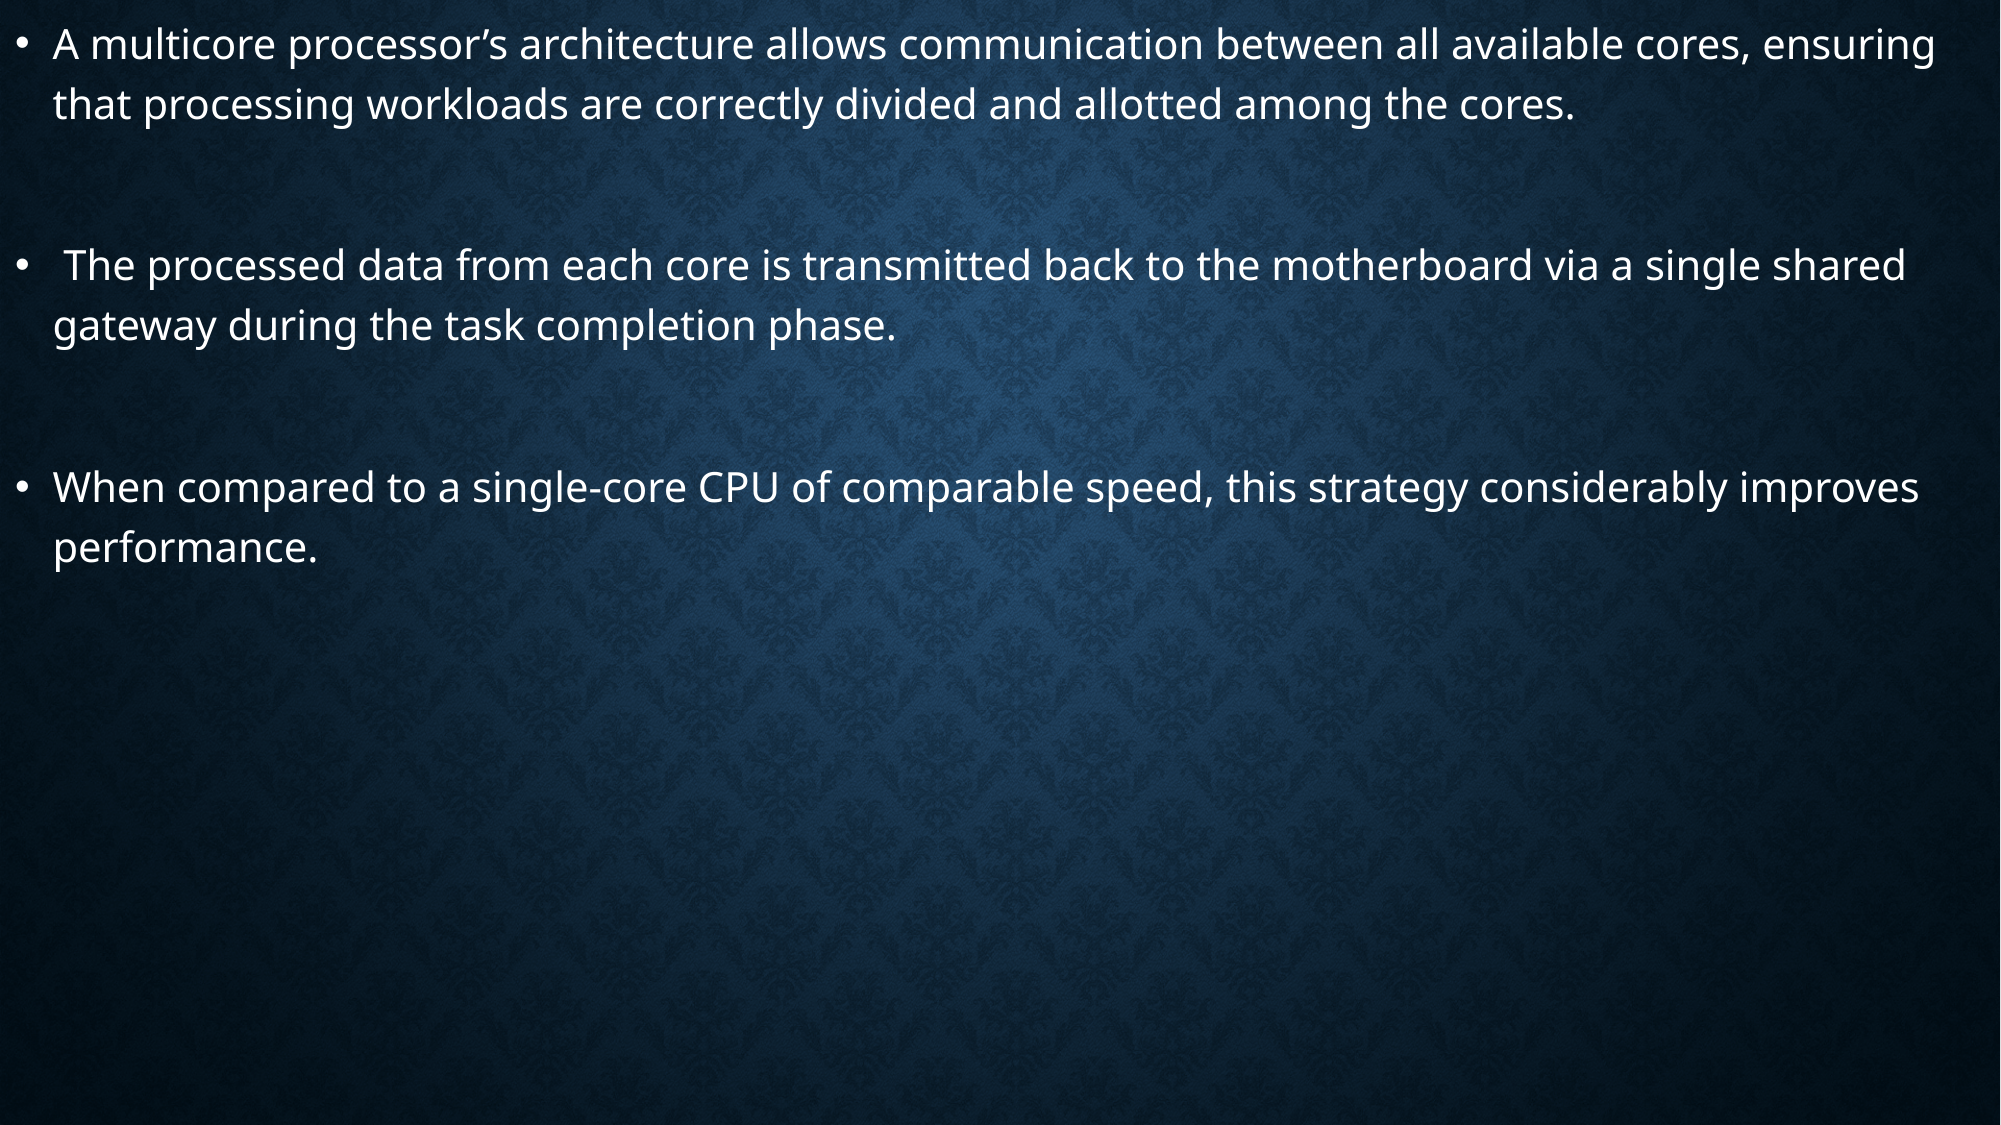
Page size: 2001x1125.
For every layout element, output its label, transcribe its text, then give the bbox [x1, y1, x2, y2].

list A multicore processor’s architecture allows communication between all available cores, ensuring that processing workloads are correctly divided and allotted among the cores. The processed data from each core is transmitted back to the motherboard via a single shared gateway during the task completion phase. When compared to a single-core CPU of comparable speed, this strategy considerably improves performance. [0, 0, 2000, 1125]
